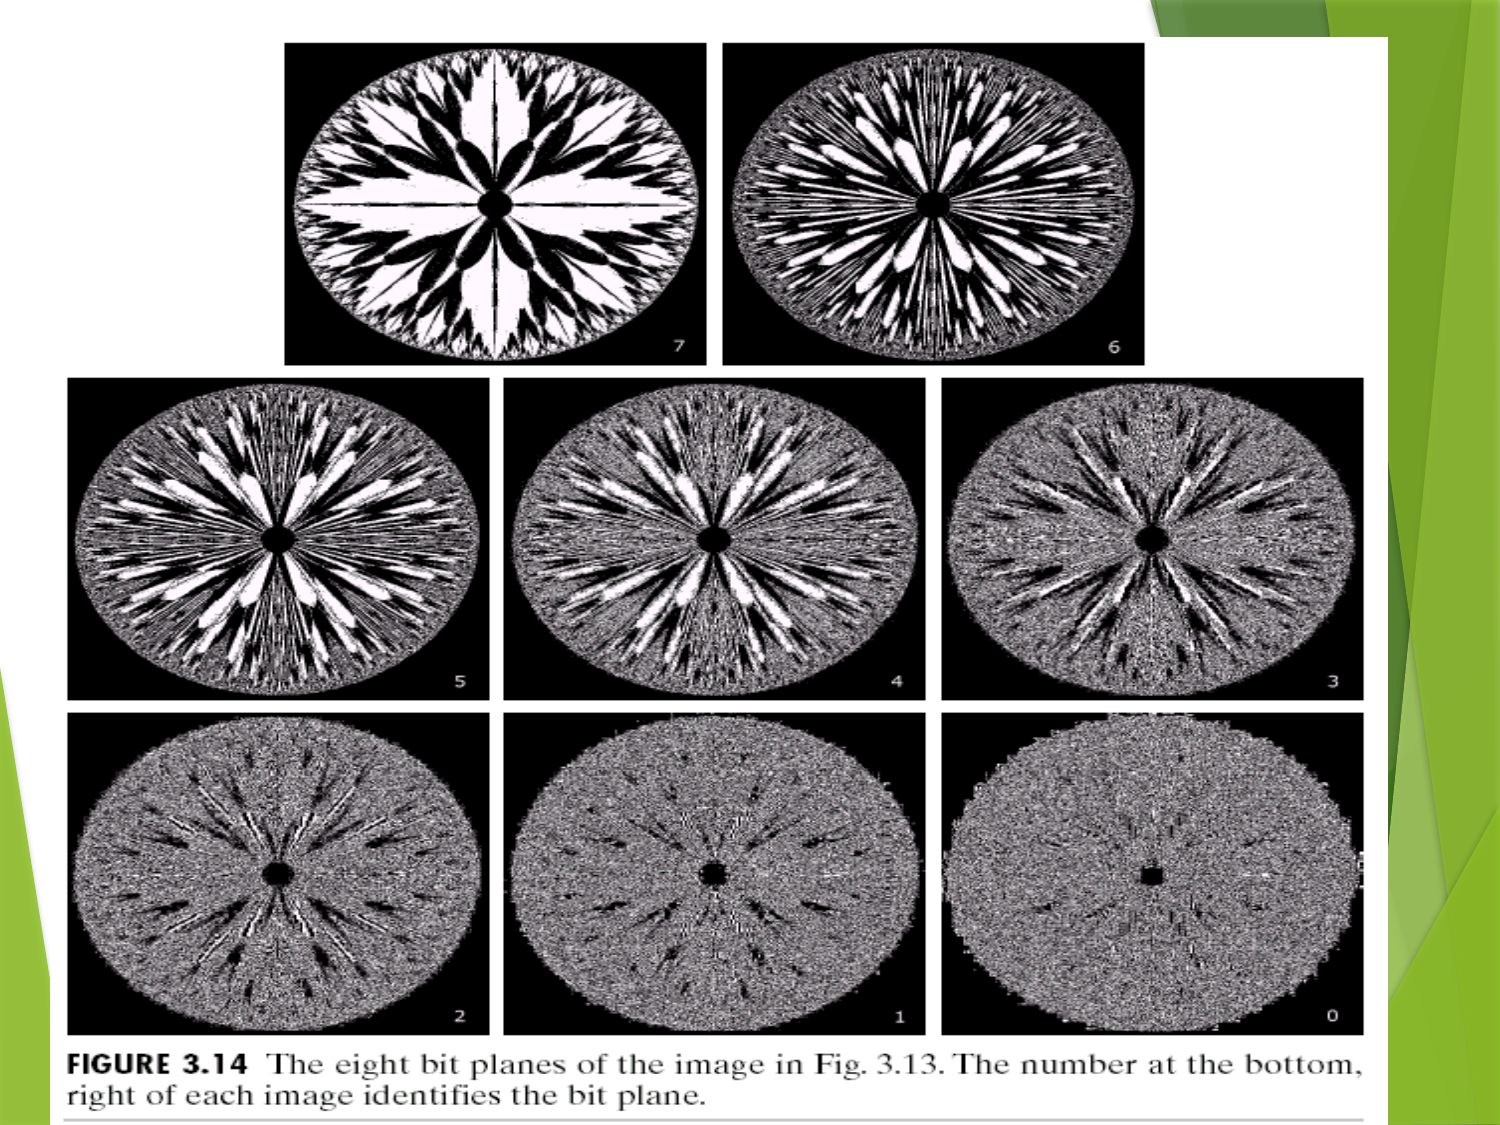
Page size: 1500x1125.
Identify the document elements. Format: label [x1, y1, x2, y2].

picture [49, 36, 1388, 1125]
